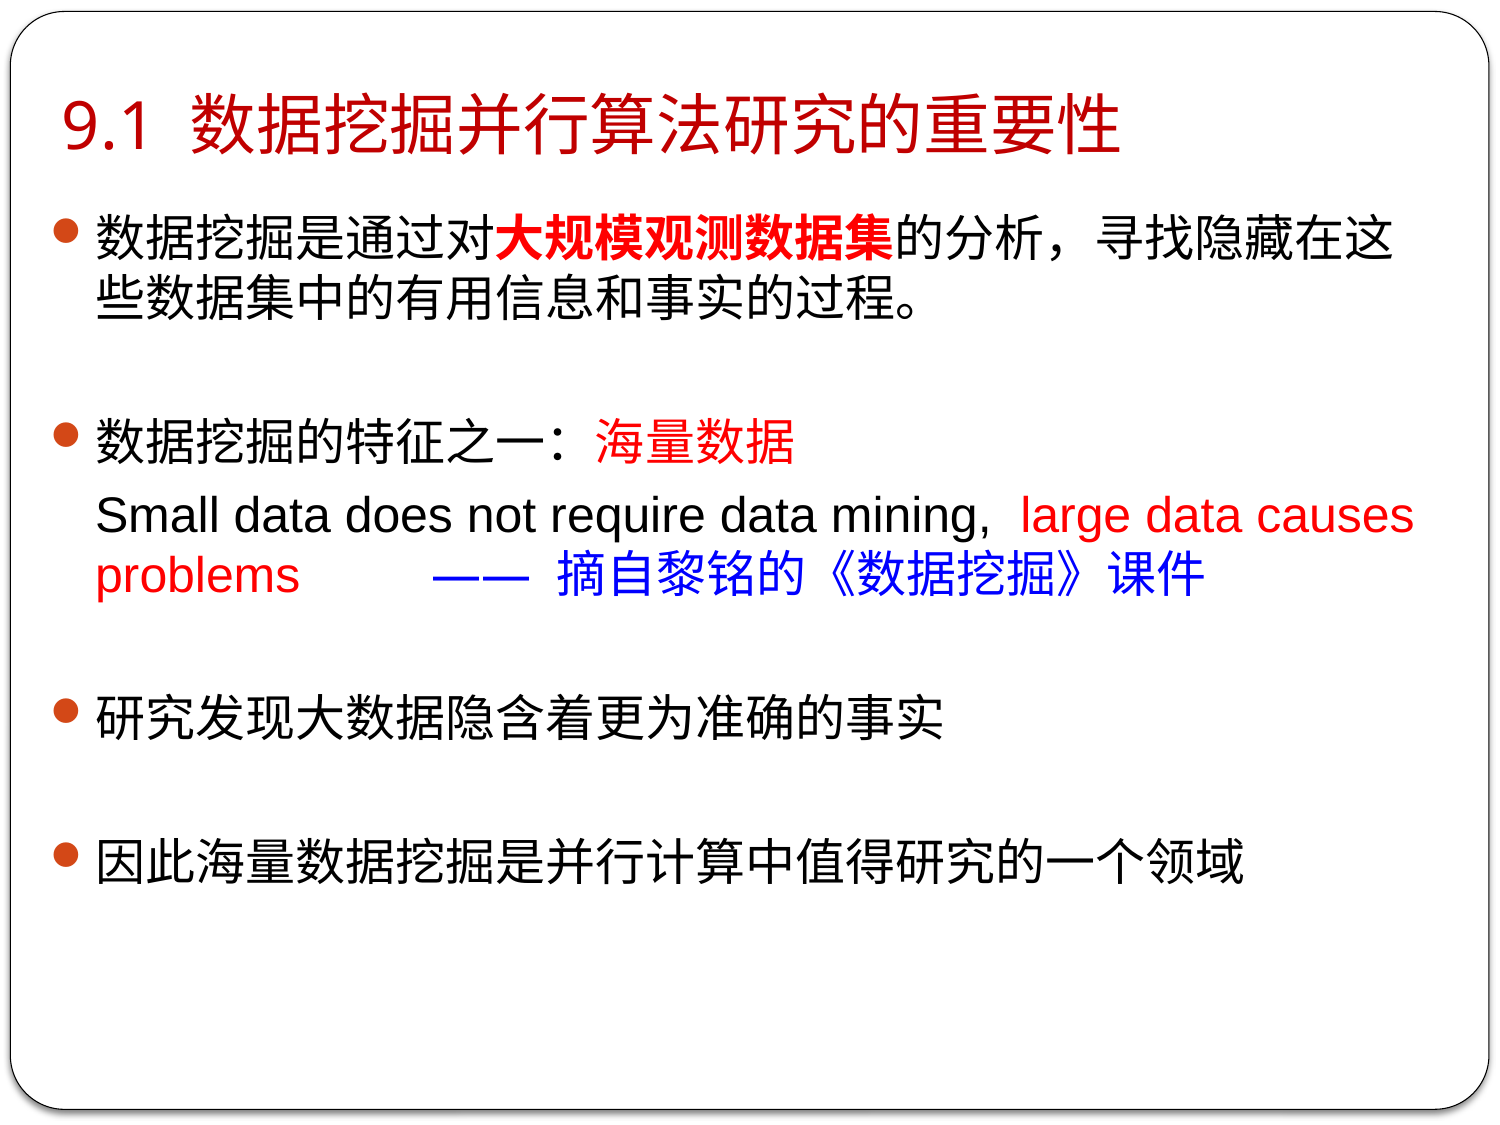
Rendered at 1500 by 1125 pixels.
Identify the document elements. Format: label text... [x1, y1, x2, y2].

list 数据挖掘是通过对大规模观测数据集的分析，寻找隐藏在这些数据集中的有用信息和事实的过程。 数据挖掘的特征之一：海量数据 Small data does not require data mining, large data causes problems —— 摘自黎铭的《数据挖掘》课件 研究发现大数据隐含着更为准确的事实 因此海量数据挖掘是并行计算中值得研究的一个领域 [34, 198, 1454, 1031]
title 9.1 数据挖掘并行算法研究的重要性 [46, 81, 1434, 179]
